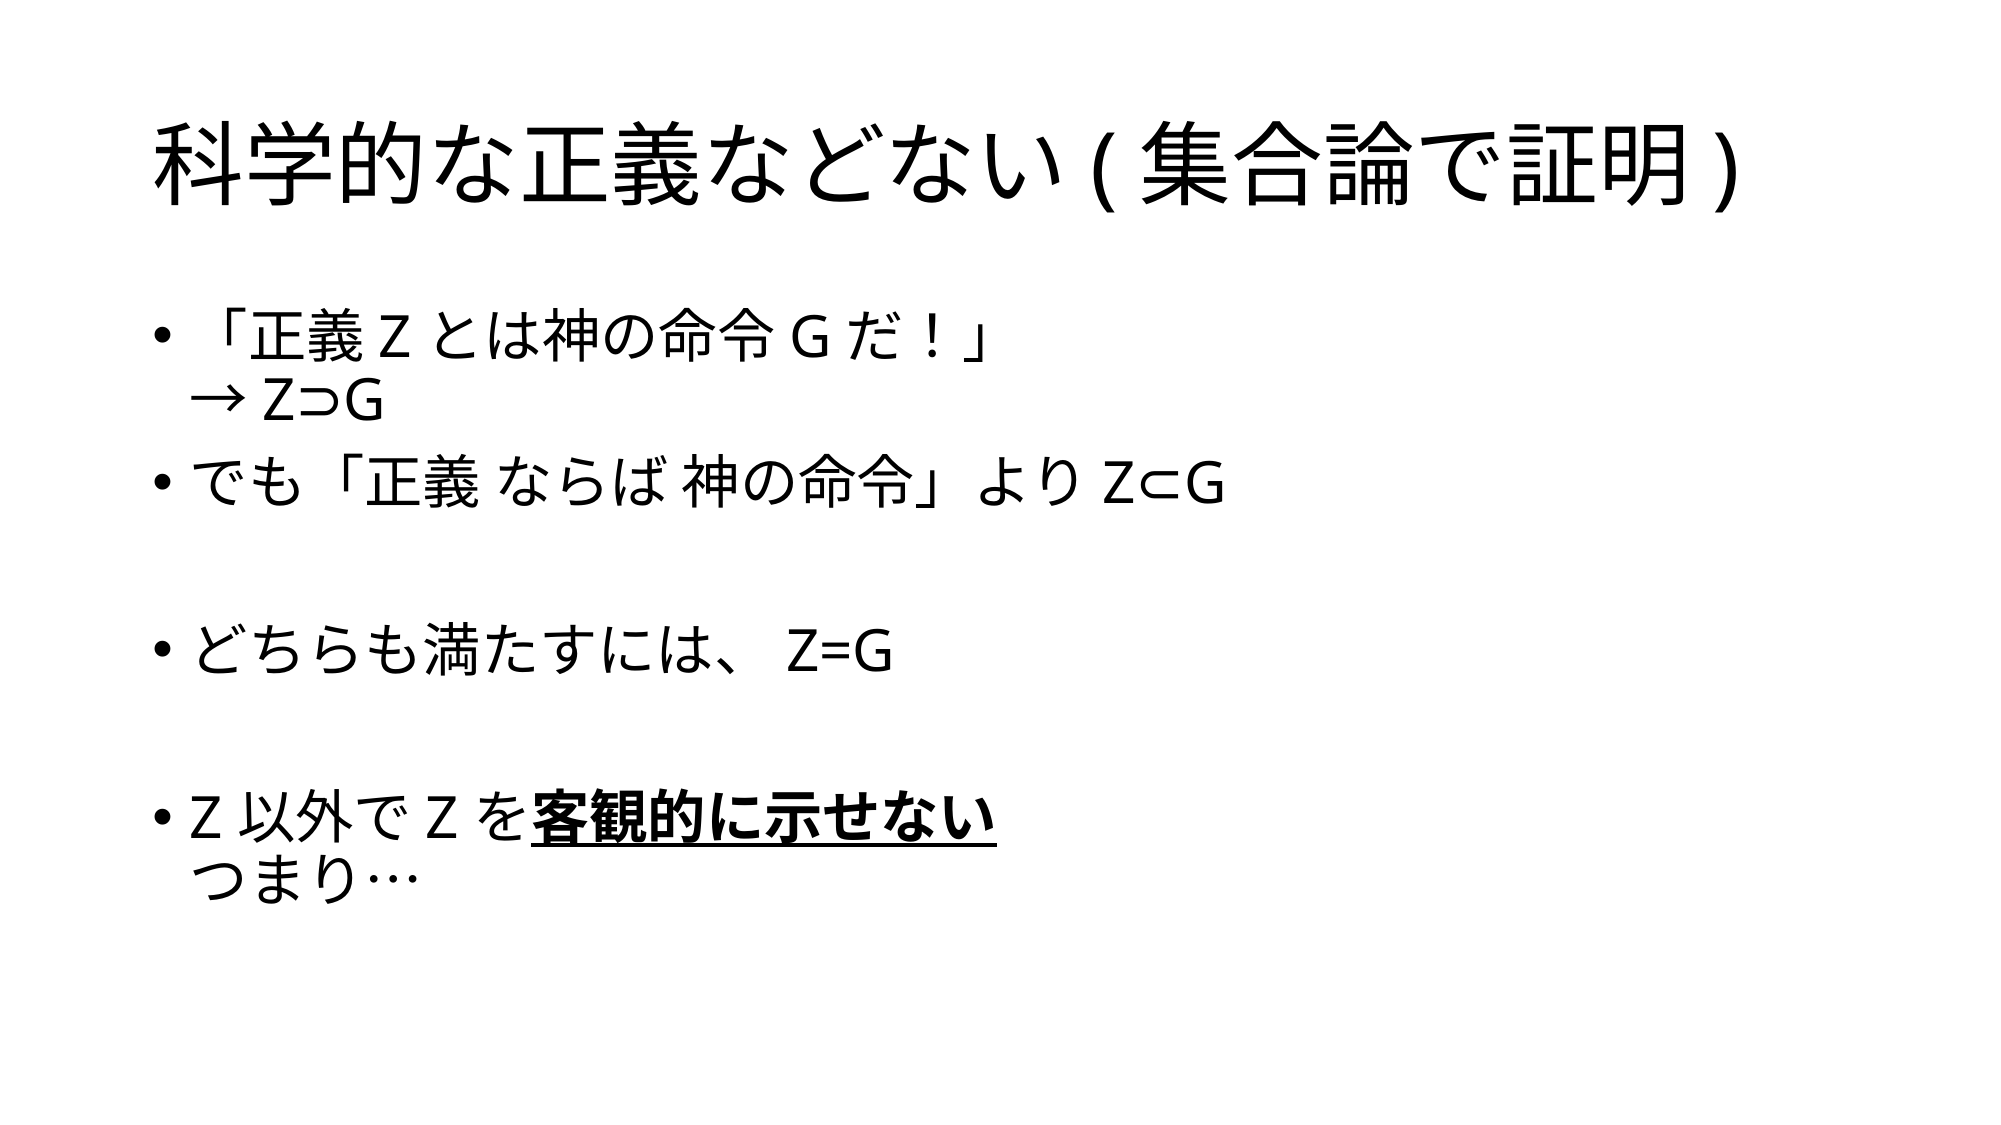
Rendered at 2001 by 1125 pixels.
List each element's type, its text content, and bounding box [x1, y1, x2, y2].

title 科学的な正義などない(集合論で証明) [137, 59, 1863, 278]
list 「正義Zとは神の命令Gだ！」 →Z⊃G でも「正義 ならば 神の命令」よりZ⊂G どちらも満たすには、Z=G Z以外でZを客観的に示せない つまり… [137, 299, 1863, 1014]
